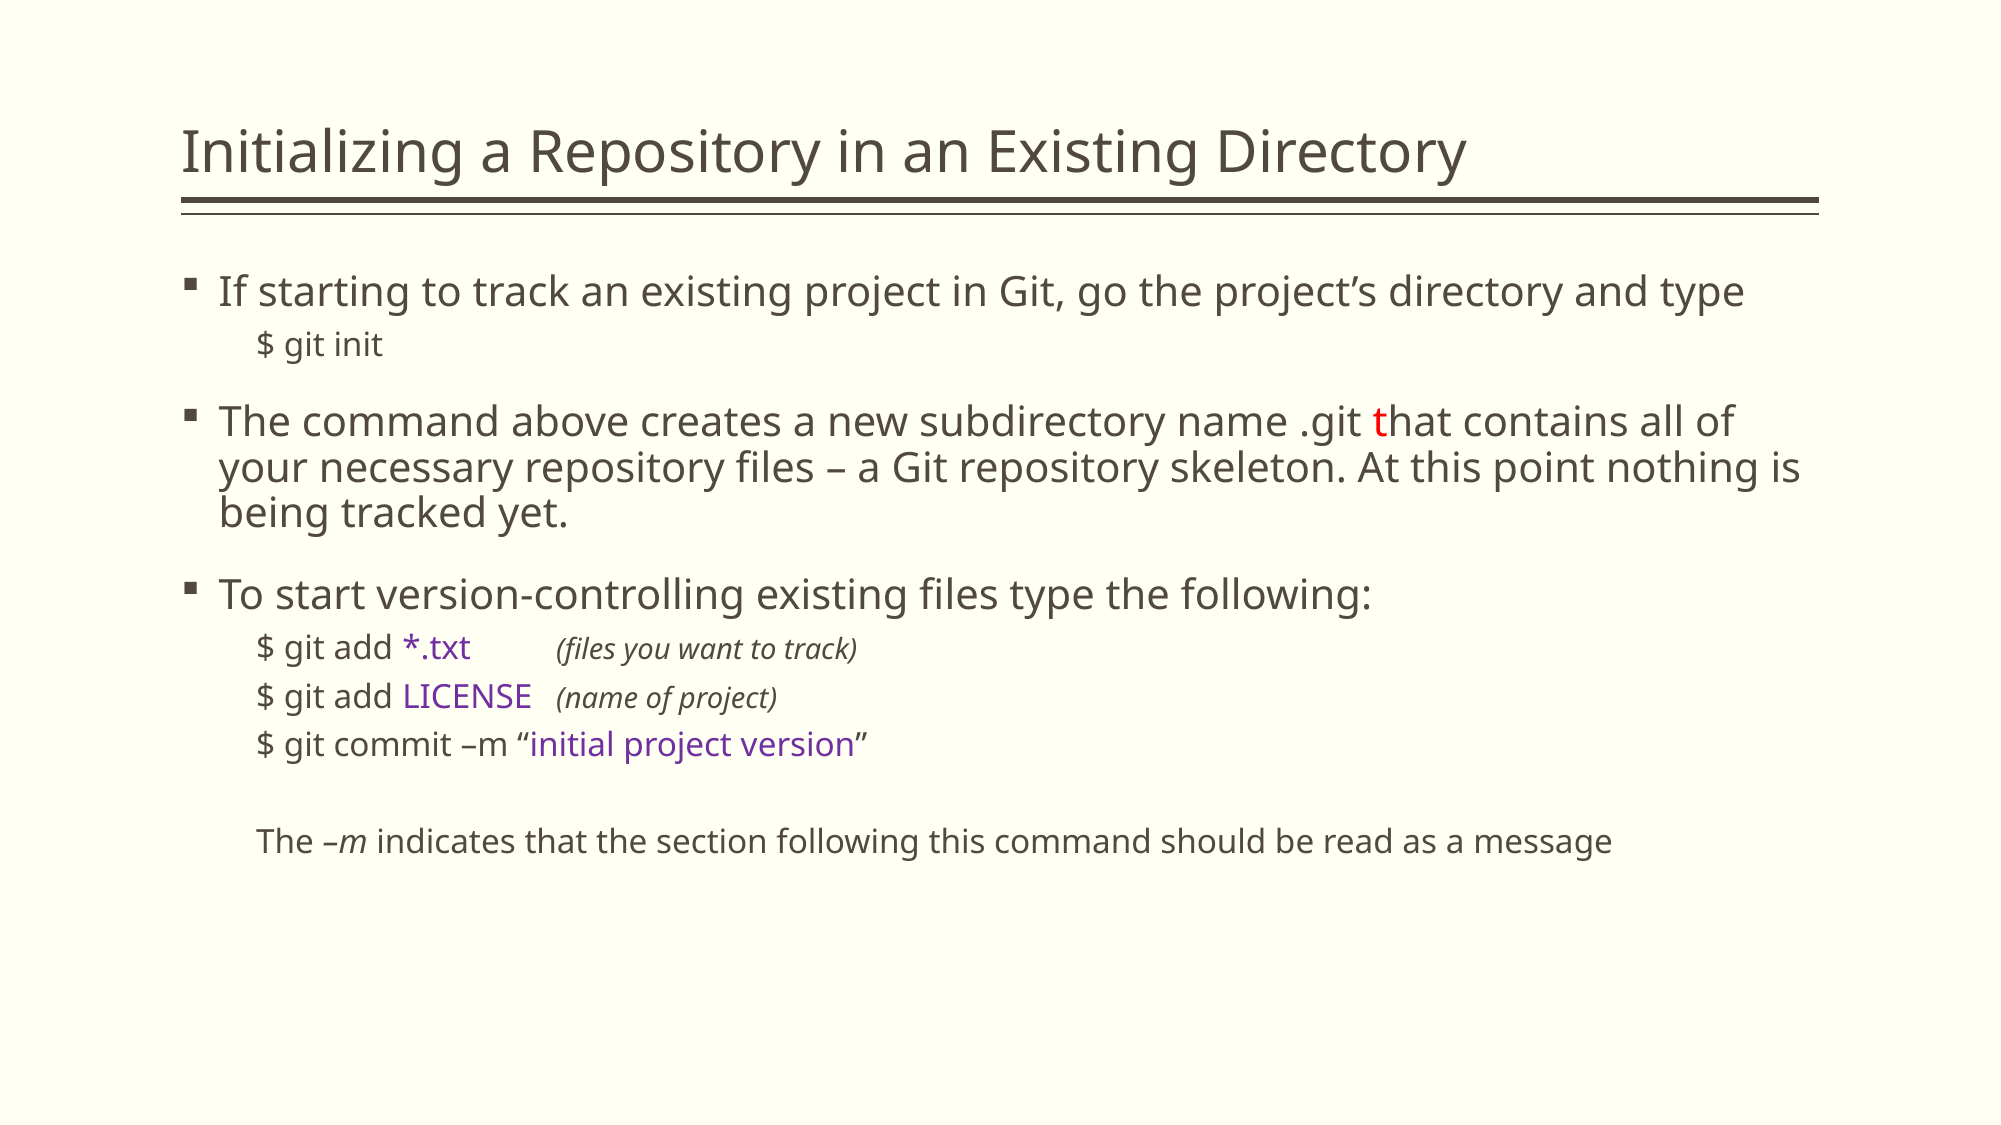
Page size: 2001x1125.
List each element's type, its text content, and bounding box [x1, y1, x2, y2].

title Initializing a Repository in an Existing Directory [181, 12, 1819, 193]
list If starting to track an existing project in Git, go the project’s directory and type $ git init The command above creates a new subdirectory name .git that contains all of your necessary repository files – a Git repository skeleton. At this point nothing is being tracked yet. To start version-controlling existing files type the following: $ git add *.txt (files you want to track) $ git add LICENSE (name of project) $ git commit –m “initial project version” The –m indicates that the section following this command should be read as a message [181, 262, 1819, 1013]
